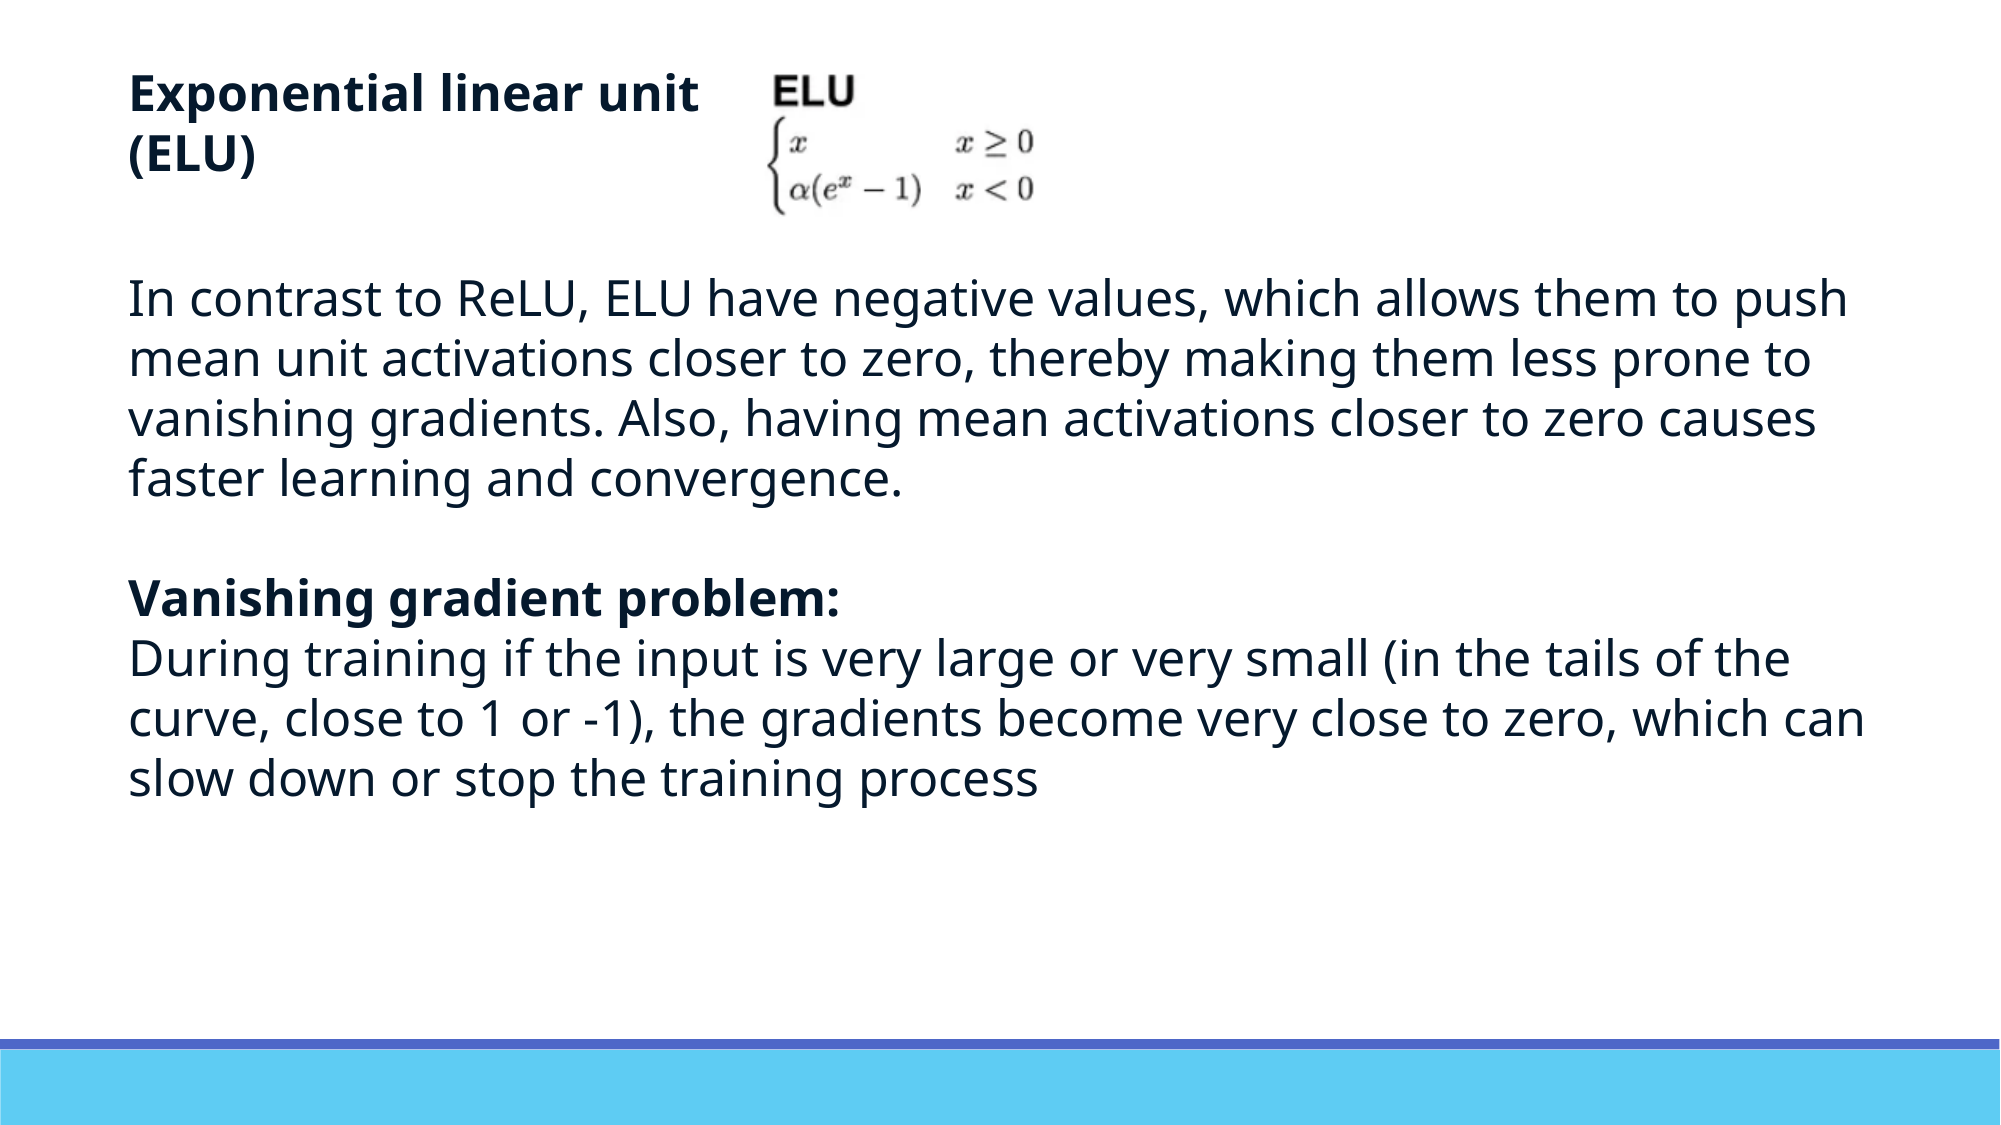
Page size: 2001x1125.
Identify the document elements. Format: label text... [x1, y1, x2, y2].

text_box In contrast to ReLU, ELU have negative values, which allows them to push mean unit activations closer to zero, thereby making them less prone to vanishing gradients. Also, having mean activations closer to zero causes faster learning and convergence. Vanishing gradient problem: During training if the input is very large or very small (in the tails of the curve, close to 1 or -1), the gradients become very close to zero, which can slow down or stop the training process [114, 259, 1934, 814]
text_box Exponential linear unit (ELU) [114, 54, 734, 190]
picture [737, 42, 1072, 248]
